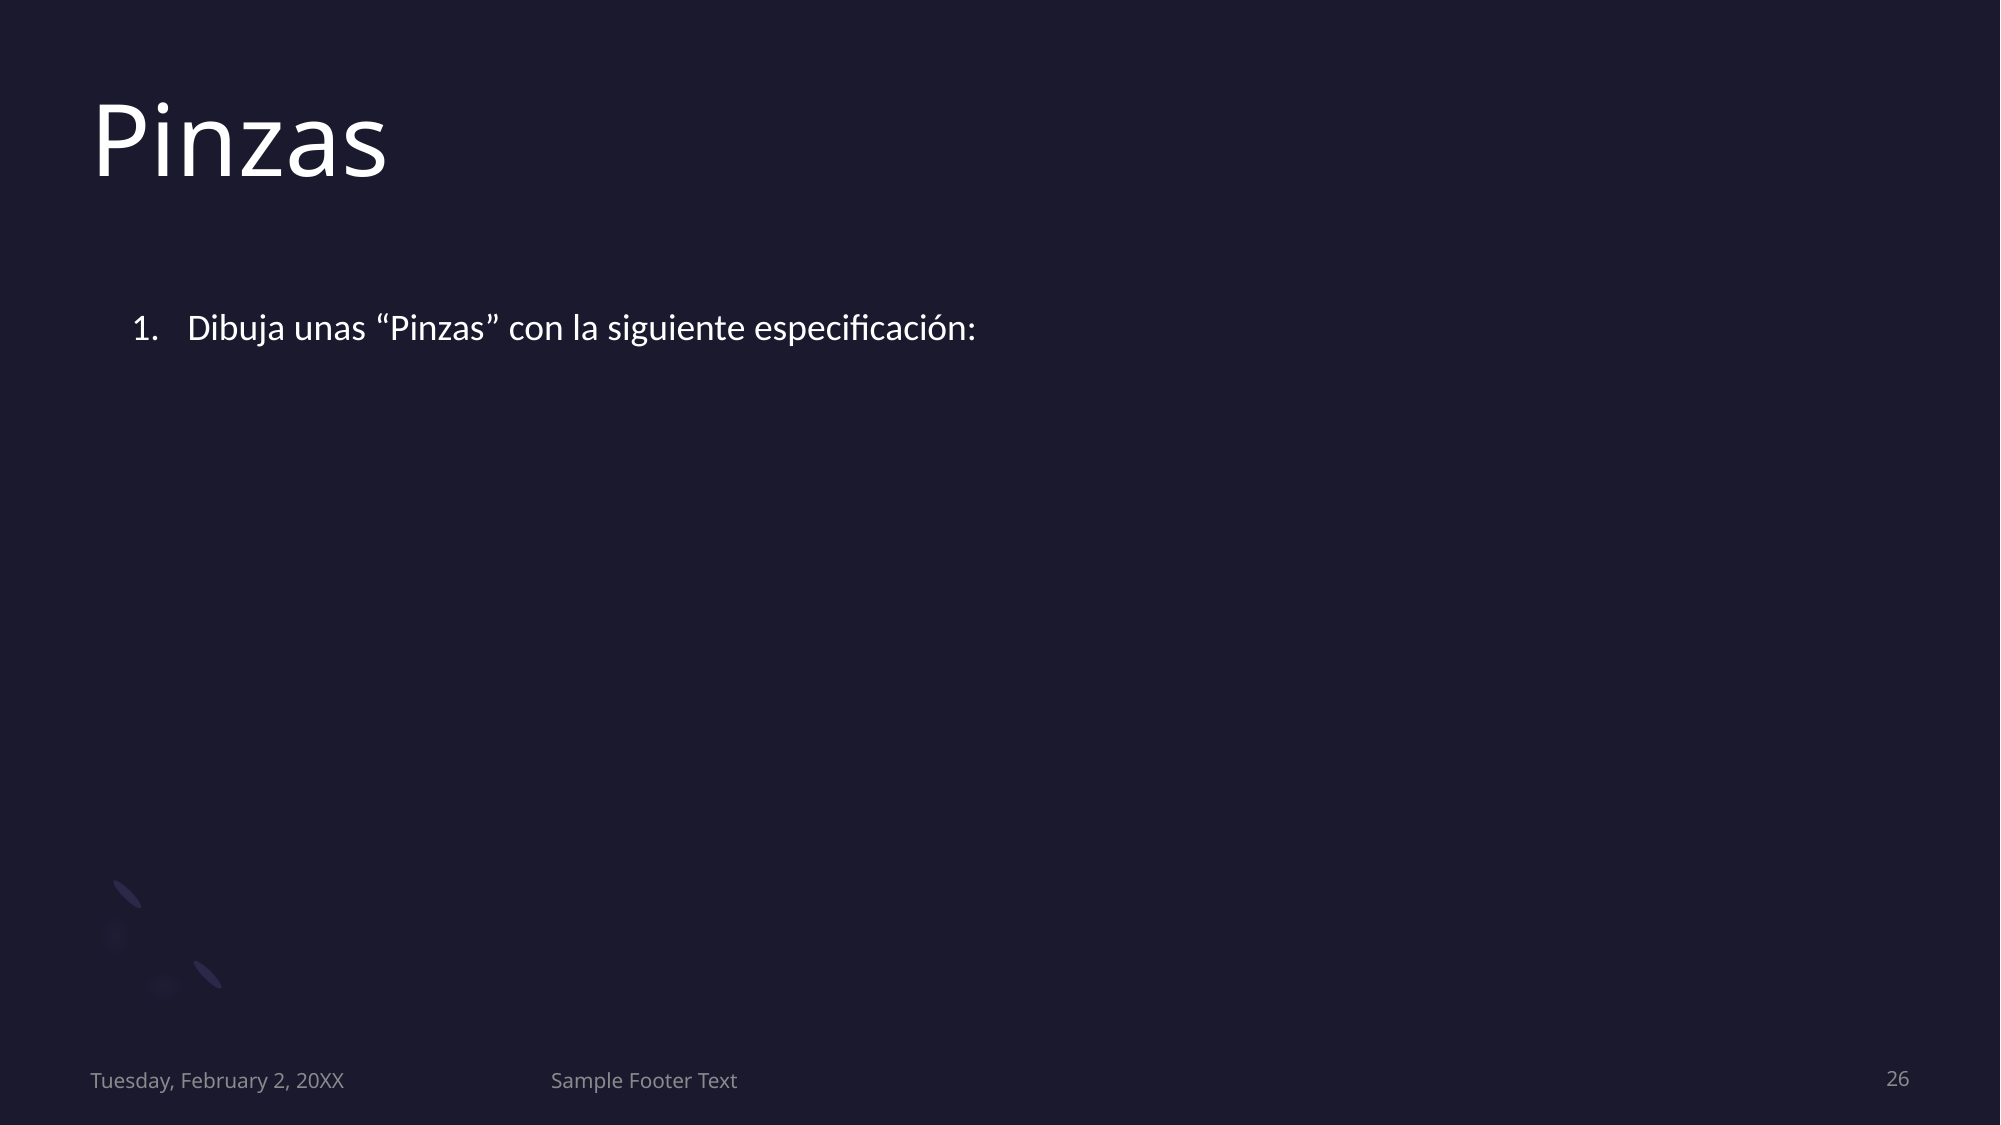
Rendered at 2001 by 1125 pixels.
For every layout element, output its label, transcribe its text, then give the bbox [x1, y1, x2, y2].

title Pinzas [90, 90, 1910, 309]
footer Sample Footer Text [551, 1067, 1598, 1093]
text_box Dibuja unas “Pinzas” con la siguiente especificación: [116, 292, 1632, 421]
slide_number 26 [1632, 1067, 1910, 1093]
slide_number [90, 1067, 522, 1093]
